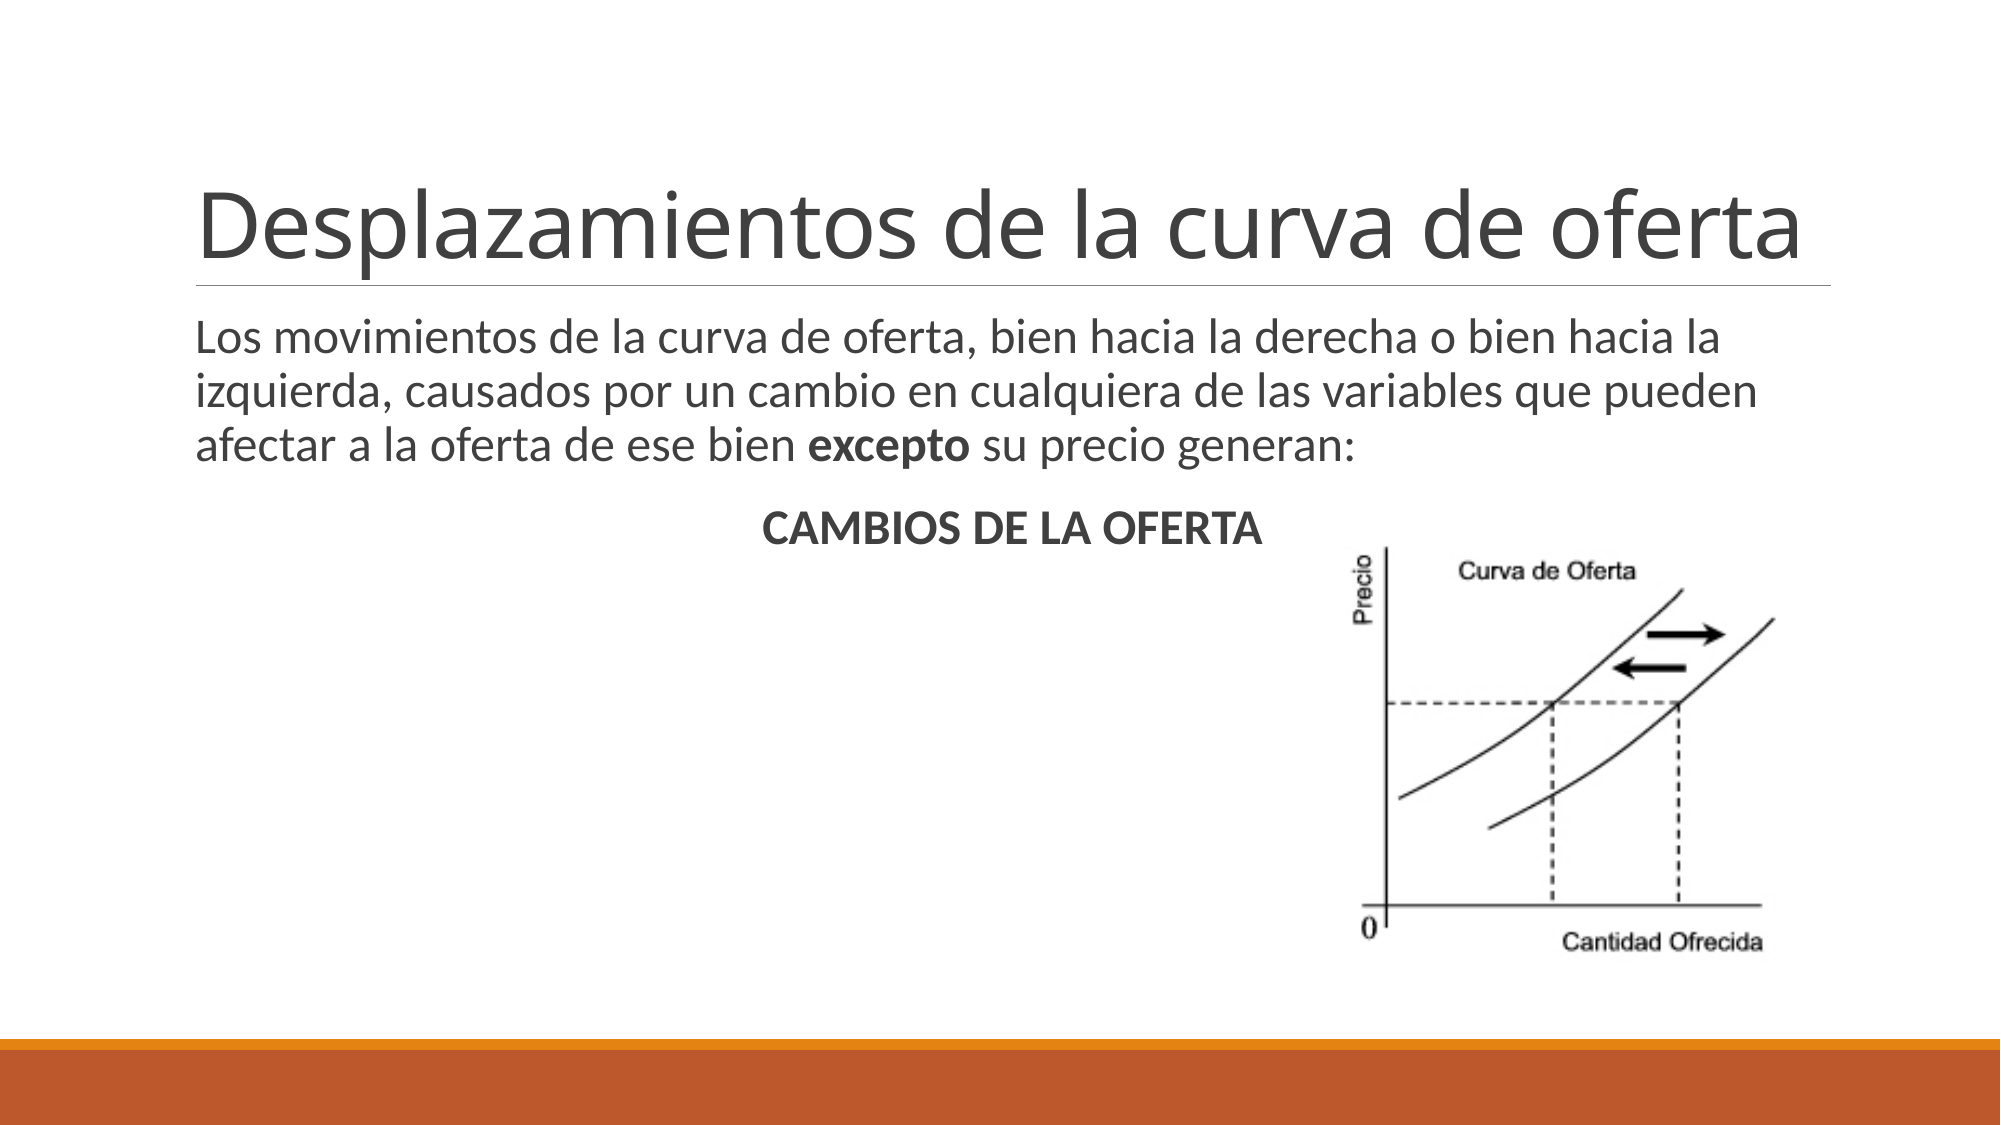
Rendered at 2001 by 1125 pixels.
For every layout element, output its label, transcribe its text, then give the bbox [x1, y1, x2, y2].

picture [1344, 530, 1778, 964]
title Desplazamientos de la curva de oferta [180, 47, 1830, 285]
list Los movimientos de la curva de oferta, bien hacia la derecha o bien hacia la izquierda, causados por un cambio en cualquiera de las variables que pueden afectar a la oferta de ese bien excepto su precio generan: CAMBIOS DE LA OFERTA [180, 302, 1830, 963]
